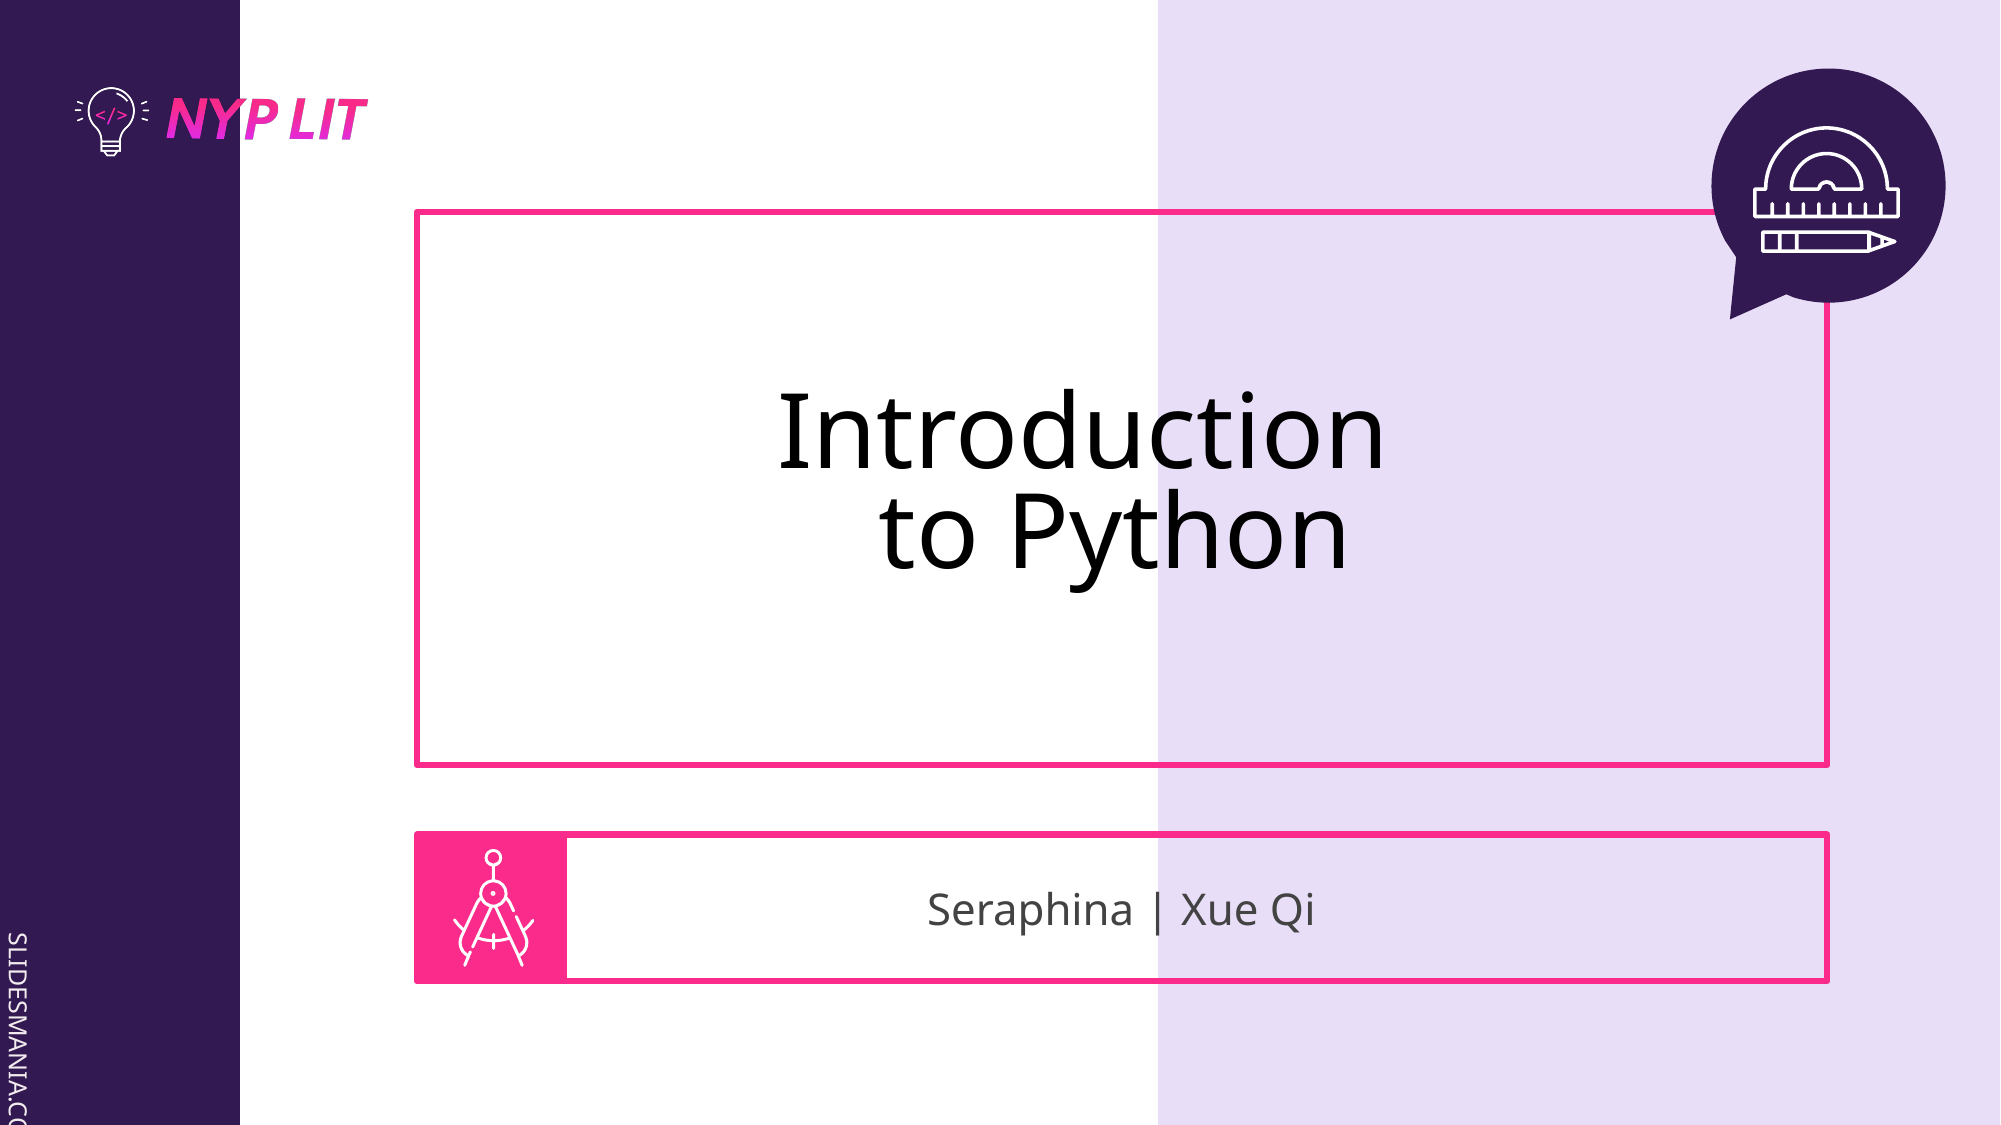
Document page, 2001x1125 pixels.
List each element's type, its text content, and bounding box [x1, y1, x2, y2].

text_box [452, 848, 535, 967]
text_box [1752, 125, 1901, 254]
text_box [1711, 68, 1946, 303]
picture [48, 56, 396, 182]
subtitle Seraphina | Xue Qi [415, 834, 1828, 982]
title Introduction to Python [457, 252, 1775, 724]
